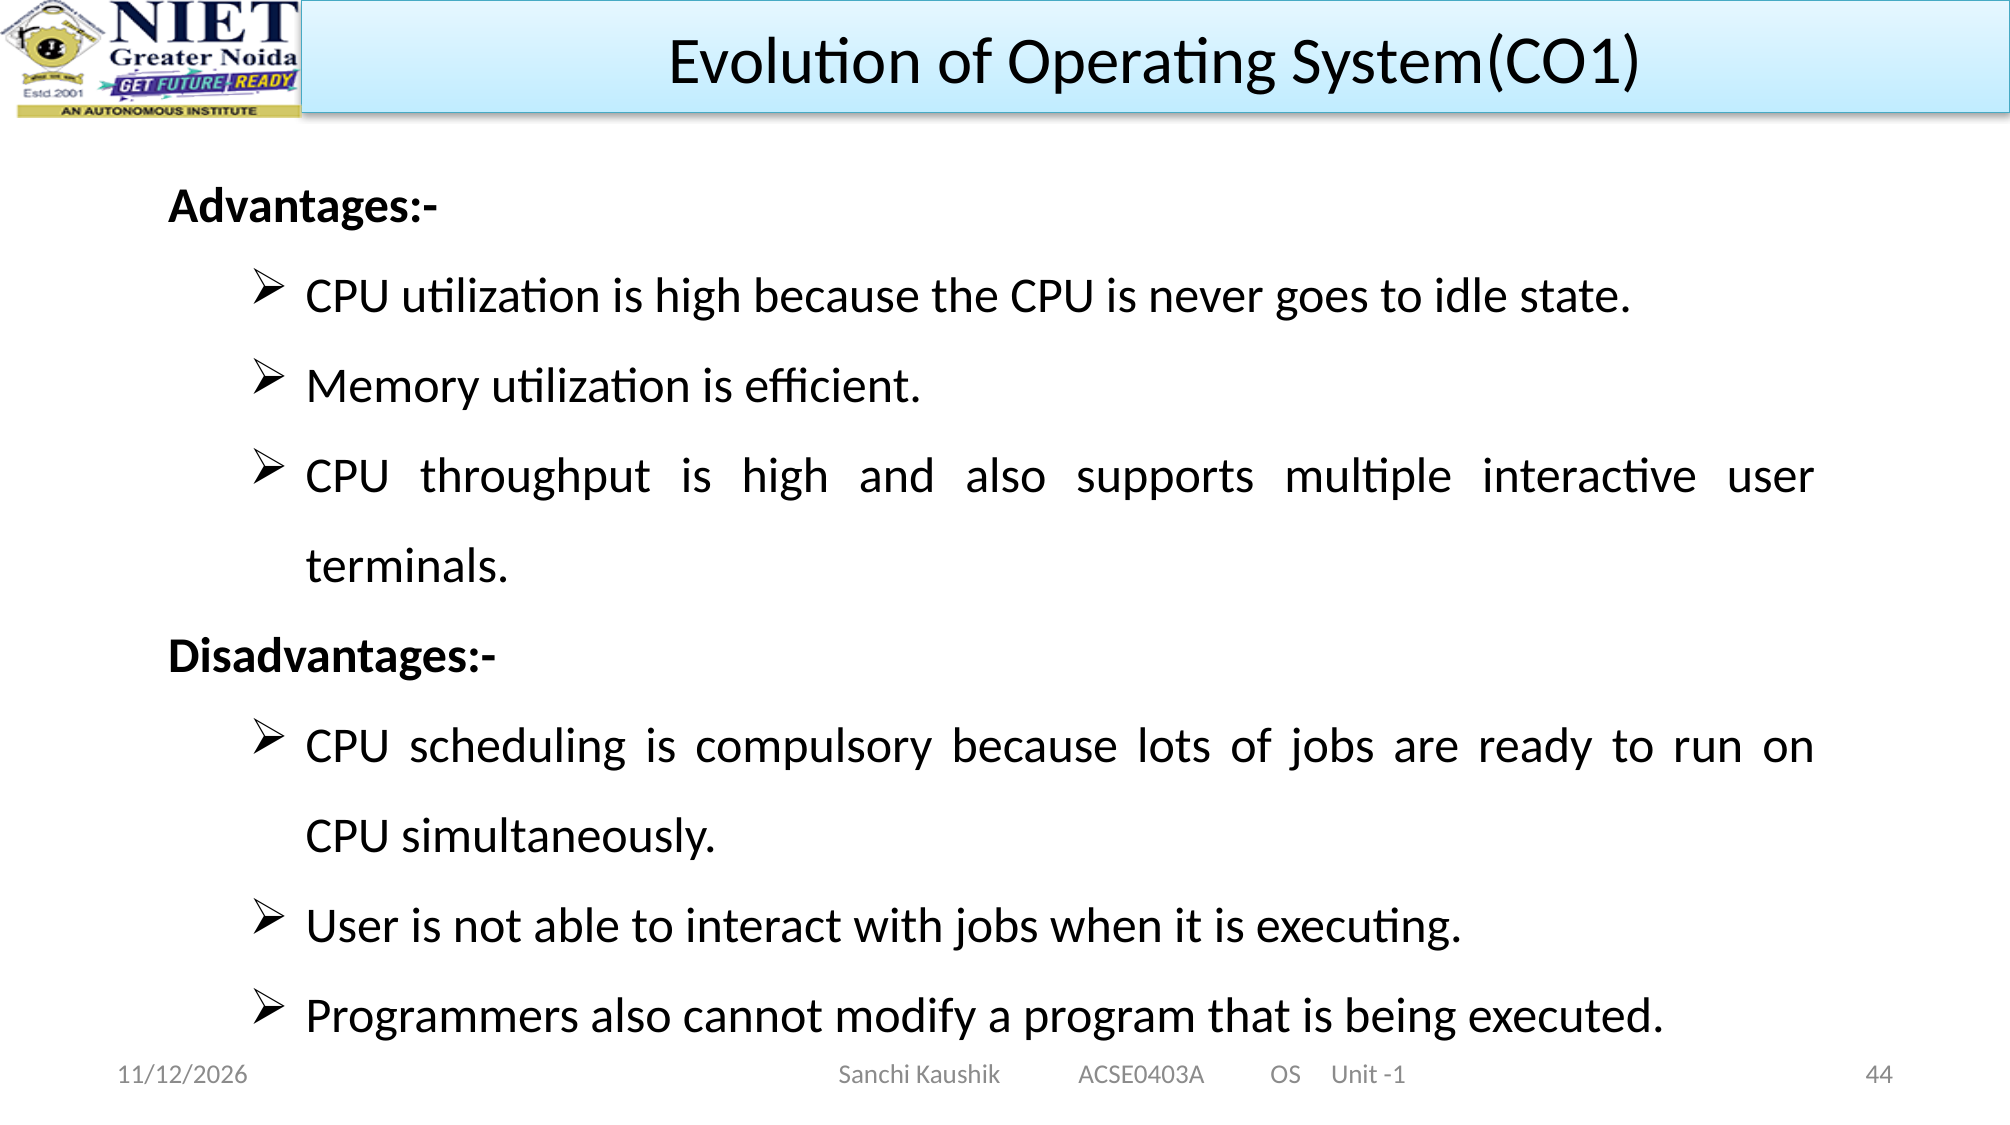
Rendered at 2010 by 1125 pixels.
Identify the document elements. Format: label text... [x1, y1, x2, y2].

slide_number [100, 1042, 552, 1103]
text_box Evolution of Operating System(CO1) [303, 0, 2010, 113]
text_box Advantages:- CPU utilization is high because the CPU is never goes to idle state. Memory utilization is efficient. CPU throughput is high and also supports multiple interactive user terminals. Disadvantages:- CPU scheduling is compulsory because lots of jobs are ready to run on CPU simultaneously. User is not able to interact with jobs when it is executing. Programmers also cannot modify a program that is being executed. [153, 135, 1831, 1051]
footer Sanchi Kaushik ACSE0403A OS Unit -1 [552, 1051, 1440, 1103]
slide_number 44 [1440, 1042, 1910, 1103]
picture [0, 0, 303, 118]
